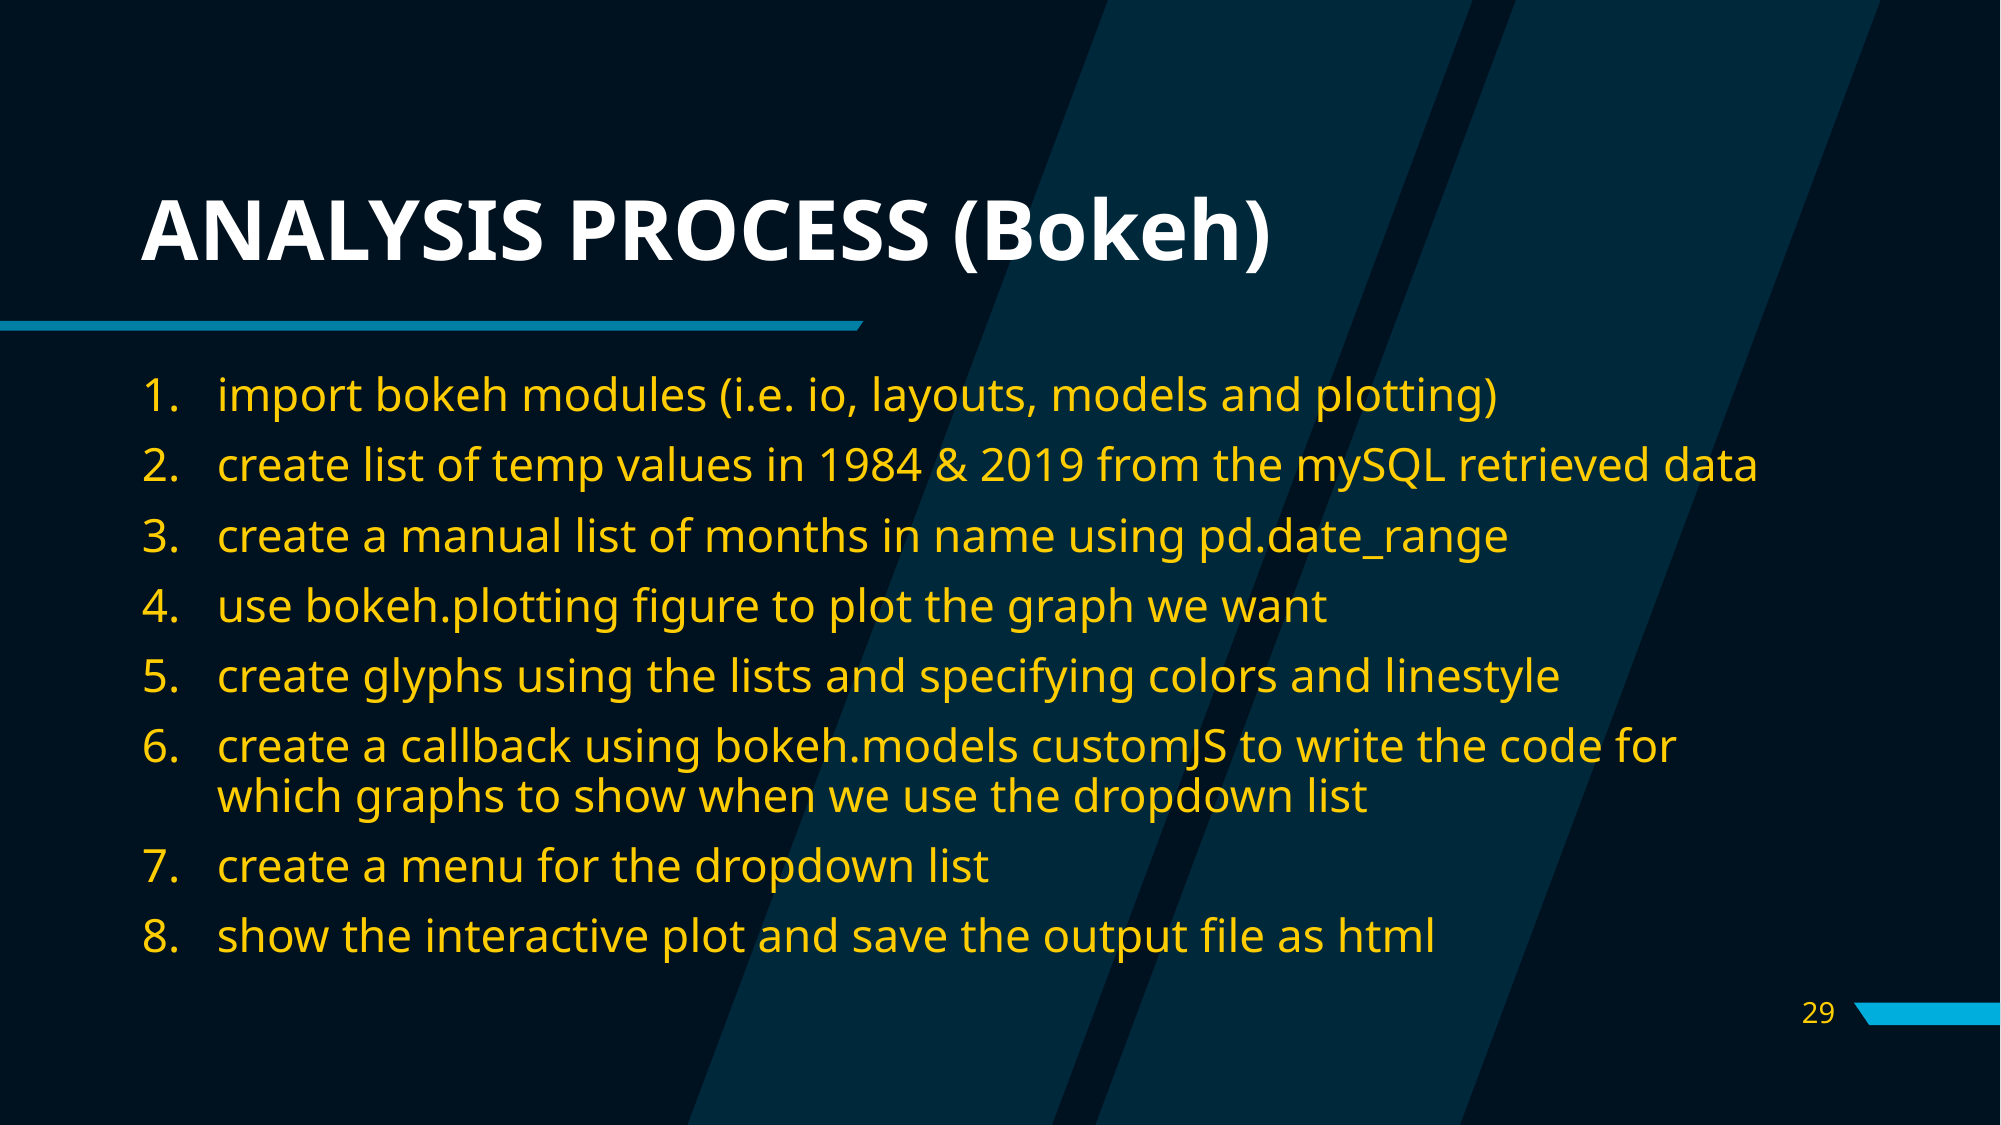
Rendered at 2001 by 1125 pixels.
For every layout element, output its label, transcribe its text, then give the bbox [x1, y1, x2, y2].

text_box import bokeh modules (i.e. io, layouts, models and plotting) create list of temp values in 1984 & 2019 from the mySQL retrieved data create a manual list of months in name using pd.date_range use bokeh.plotting figure to plot the graph we want create glyphs using the lists and specifying colors and linestyle create a callback using bokeh.models customJS to write the code for which graphs to show when we use the dropdown list create a menu for the dropdown list show the interactive plot and save the output file as html [126, 364, 1818, 1010]
title ANALYSIS PROCESS (Bokeh) [126, 169, 1401, 298]
slide_number 29 [1760, 984, 1851, 1045]
